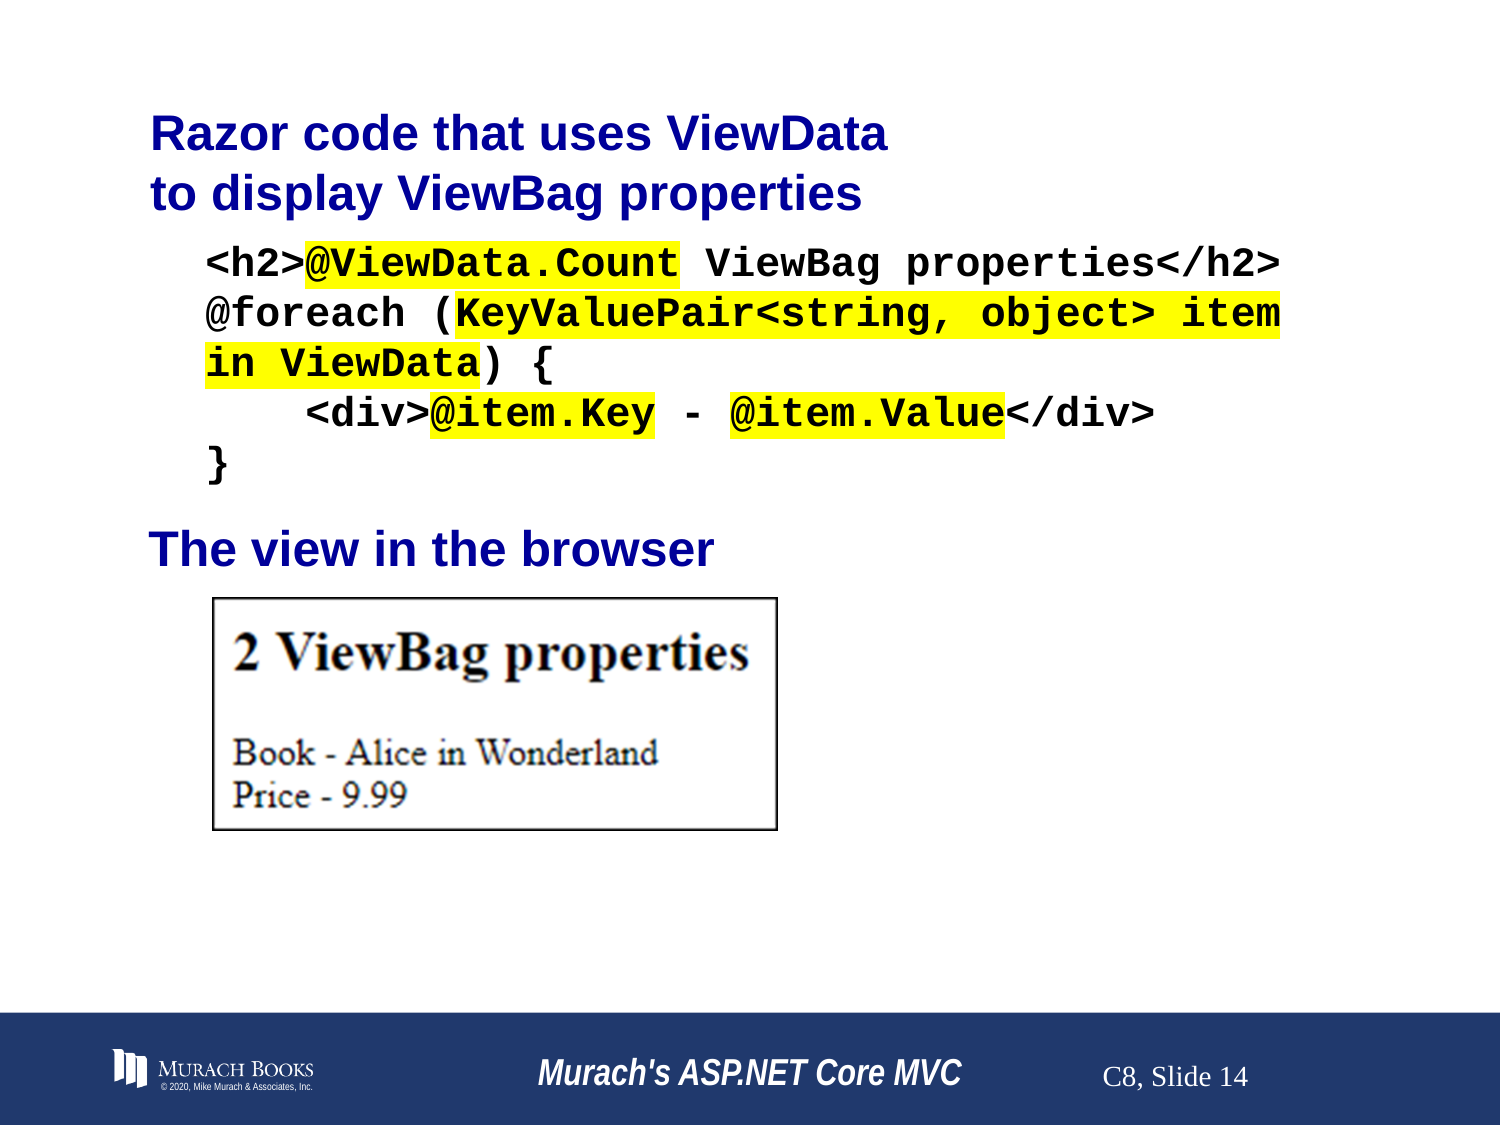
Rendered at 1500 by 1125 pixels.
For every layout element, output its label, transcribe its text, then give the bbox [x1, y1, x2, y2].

slide_number Murach's ASP.NET Core MVC [463, 1025, 1050, 1100]
list <h2>@ViewData.Count ViewBag properties</h2> @foreach (KeyValuePair<string, object> item in ViewData) { <div>@item.Key - @item.Value</div> } The view in the browser [133, 227, 1346, 591]
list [212, 597, 778, 831]
title Razor code that uses ViewData to display ViewBag properties [150, 99, 1350, 222]
footer © 2020, Mike Murach & Associates, Inc. [12, 1025, 463, 1100]
slide_number C8, Slide 14 [1087, 1025, 1400, 1100]
